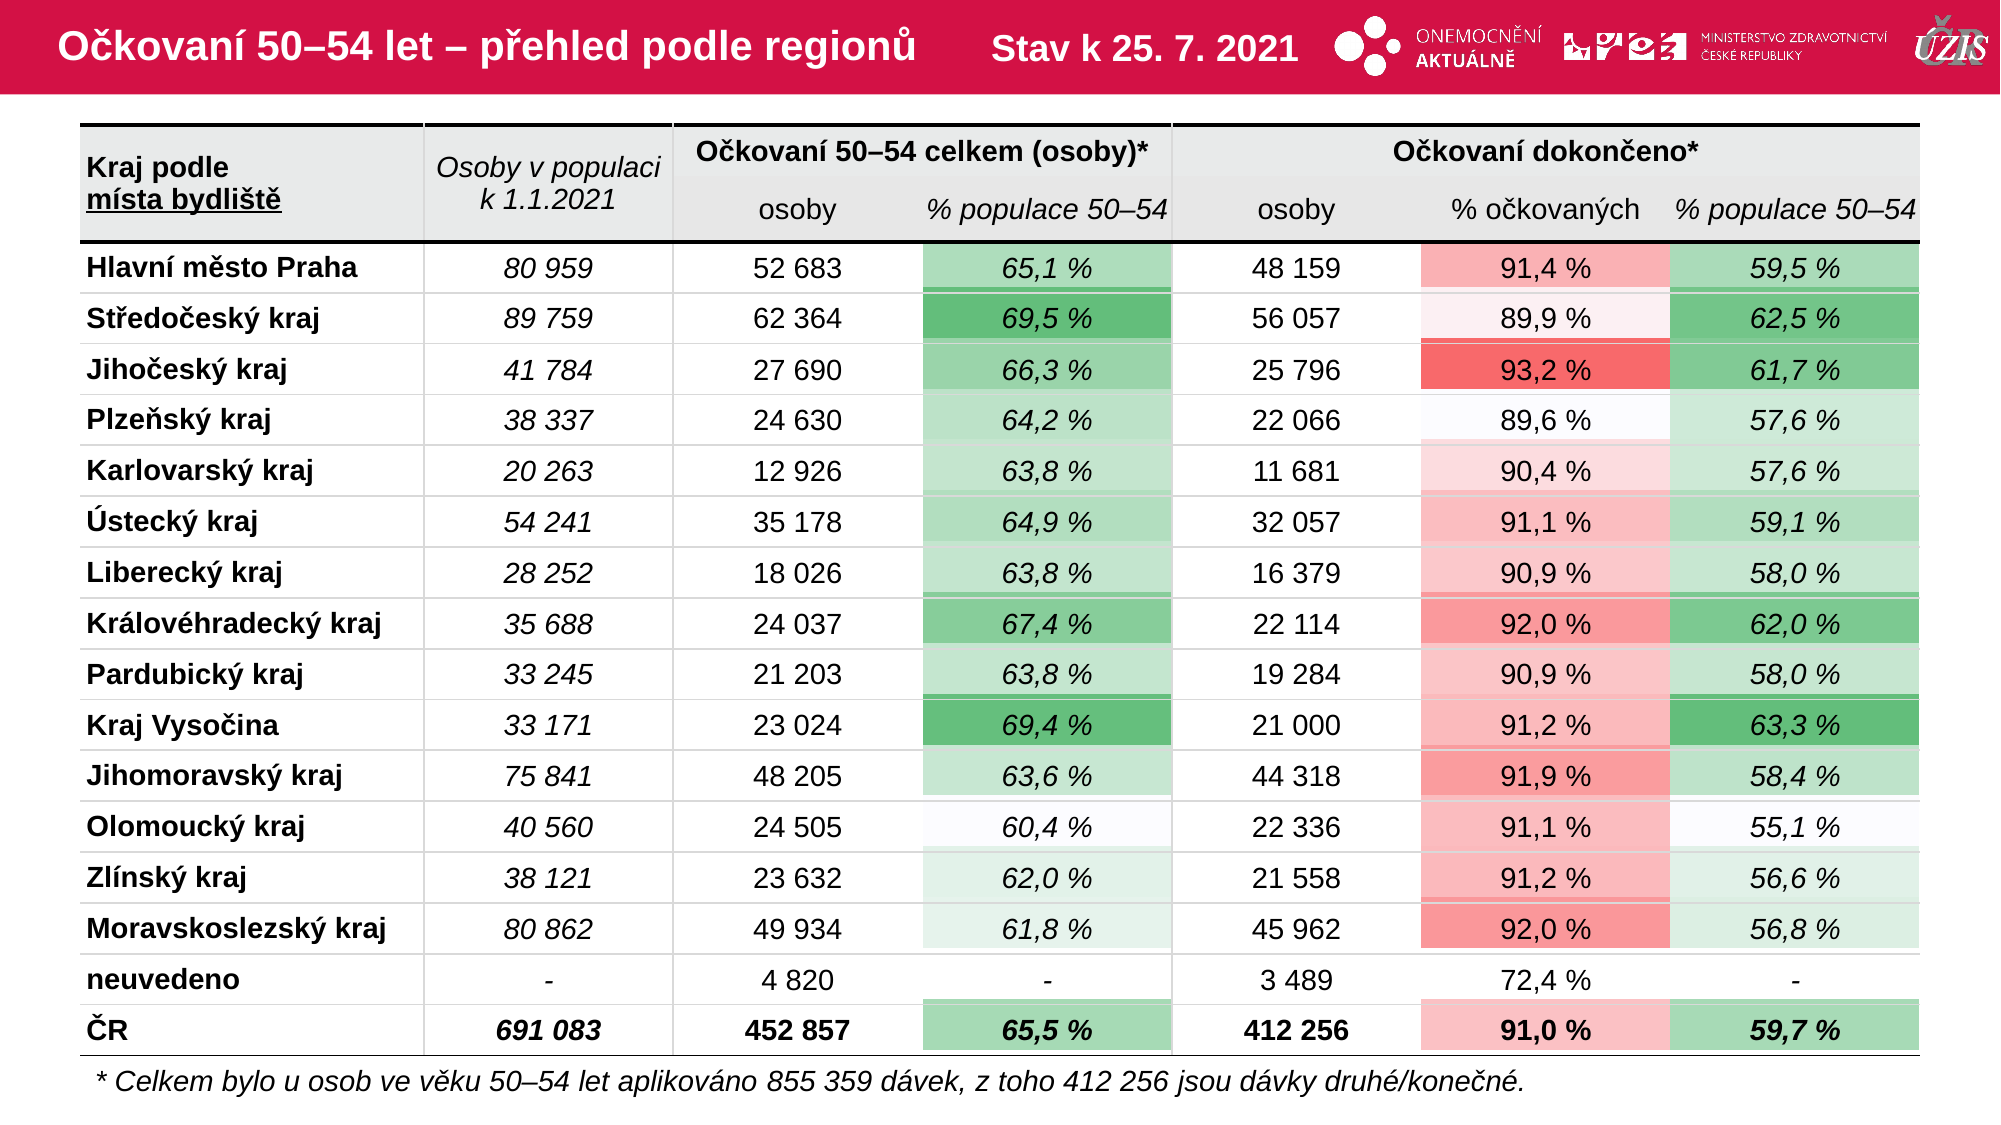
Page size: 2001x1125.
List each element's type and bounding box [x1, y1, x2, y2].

table_cell [674, 650, 1171, 699]
table_cell [674, 1005, 1171, 1055]
table_cell [674, 548, 1171, 597]
table_cell [80, 294, 423, 343]
table_cell [80, 853, 423, 902]
table_cell [80, 650, 423, 699]
table_cell [674, 294, 1171, 343]
table_header [1173, 127, 1920, 176]
table_cell [1173, 904, 1920, 953]
table_cell [674, 853, 1171, 902]
table_cell [80, 751, 423, 800]
table_cell [1173, 700, 1920, 749]
table_cell [674, 904, 1171, 953]
table_cell [1173, 497, 1920, 546]
table_cell [1173, 244, 1920, 292]
table_cell [1173, 853, 1920, 902]
table_cell [1173, 176, 1920, 240]
table_cell [80, 344, 423, 394]
table_cell [80, 497, 423, 546]
table_cell [425, 955, 672, 1004]
picture [1563, 31, 1888, 60]
table_cell [425, 650, 672, 699]
table_cell [425, 344, 672, 394]
table_cell [425, 853, 672, 902]
table_header [80, 127, 423, 240]
text_box [976, 16, 1421, 77]
table_cell [425, 294, 672, 343]
table_cell [1173, 548, 1920, 597]
table_cell [674, 700, 1171, 749]
table_cell [80, 446, 423, 495]
text_box [80, 1055, 1871, 1105]
table_header [425, 127, 672, 240]
table_cell [674, 244, 1171, 292]
table_cell [425, 751, 672, 800]
table_cell [674, 751, 1171, 800]
table_cell [674, 446, 1171, 495]
table_cell [1173, 650, 1920, 699]
table_cell [80, 904, 423, 953]
table_cell [674, 344, 1171, 394]
table_cell [674, 802, 1171, 851]
table_cell [425, 446, 672, 495]
table_cell [80, 244, 423, 292]
table_cell [425, 904, 672, 953]
table_header [674, 127, 1171, 176]
table_cell [1173, 446, 1920, 495]
table_cell [1173, 599, 1920, 648]
table_cell [1173, 955, 1920, 1004]
table_cell [425, 548, 672, 597]
table_cell [80, 700, 423, 749]
table_cell [425, 802, 672, 851]
table_cell [425, 1005, 672, 1055]
table_cell [1173, 802, 1920, 851]
table_cell [425, 599, 672, 648]
table_cell [80, 955, 423, 1004]
table_cell [1173, 395, 1920, 444]
table_cell [1173, 1005, 1920, 1055]
picture [1915, 15, 1989, 66]
table_cell [425, 244, 672, 292]
table_cell [80, 599, 423, 648]
table_cell [425, 395, 672, 444]
table_cell [1173, 344, 1920, 394]
table_cell [80, 548, 423, 597]
title [42, 0, 1262, 95]
table_cell [674, 497, 1171, 546]
table_cell [1173, 294, 1920, 343]
table_cell [80, 1005, 423, 1055]
table_cell [674, 599, 1171, 648]
table_cell [425, 700, 672, 749]
table_cell [80, 802, 423, 851]
table_cell [674, 395, 1171, 444]
table_cell [425, 497, 672, 546]
table_cell [674, 955, 1171, 1004]
table_cell [80, 395, 423, 444]
table_cell [674, 176, 1171, 240]
table_cell [1173, 751, 1920, 800]
picture [1421, 16, 1542, 76]
